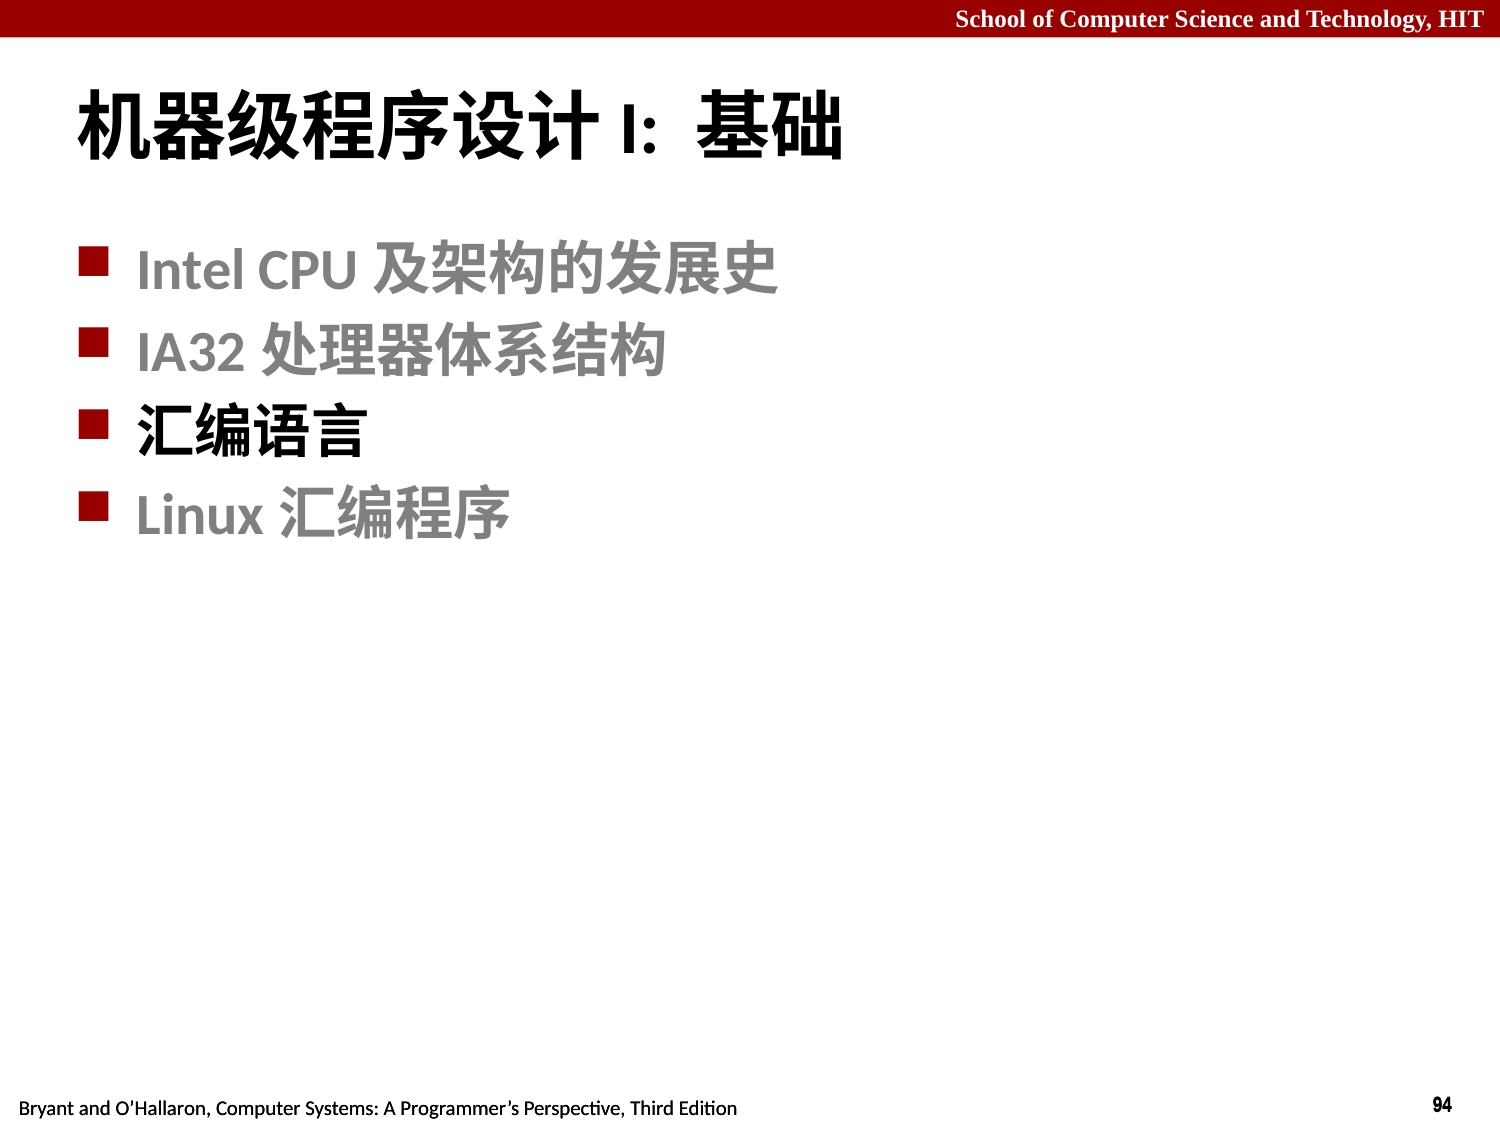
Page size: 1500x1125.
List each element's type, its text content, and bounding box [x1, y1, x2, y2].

title 机器级程序设计I: 基础 [61, 61, 1500, 187]
list Intel CPU及架构的发展史 IA32处理器体系结构 汇编语言 Linux汇编程序 [64, 223, 1476, 1088]
